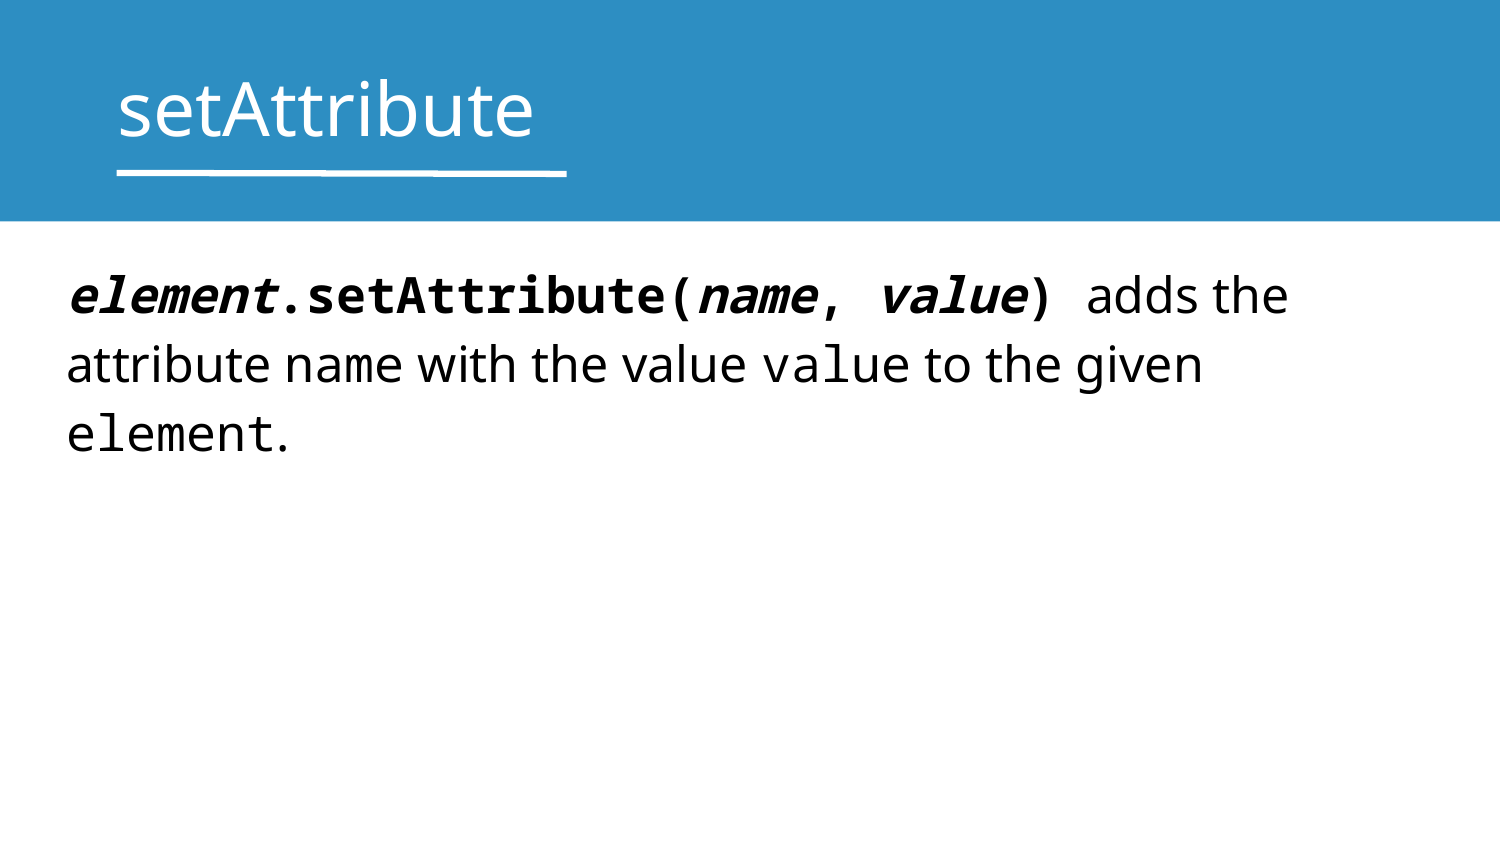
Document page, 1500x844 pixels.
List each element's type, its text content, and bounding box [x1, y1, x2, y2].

list element.setAttribute(name, value) adds the attribute name with the value value to the given element. [51, 239, 1449, 801]
title setAttribute [102, 46, 1500, 141]
